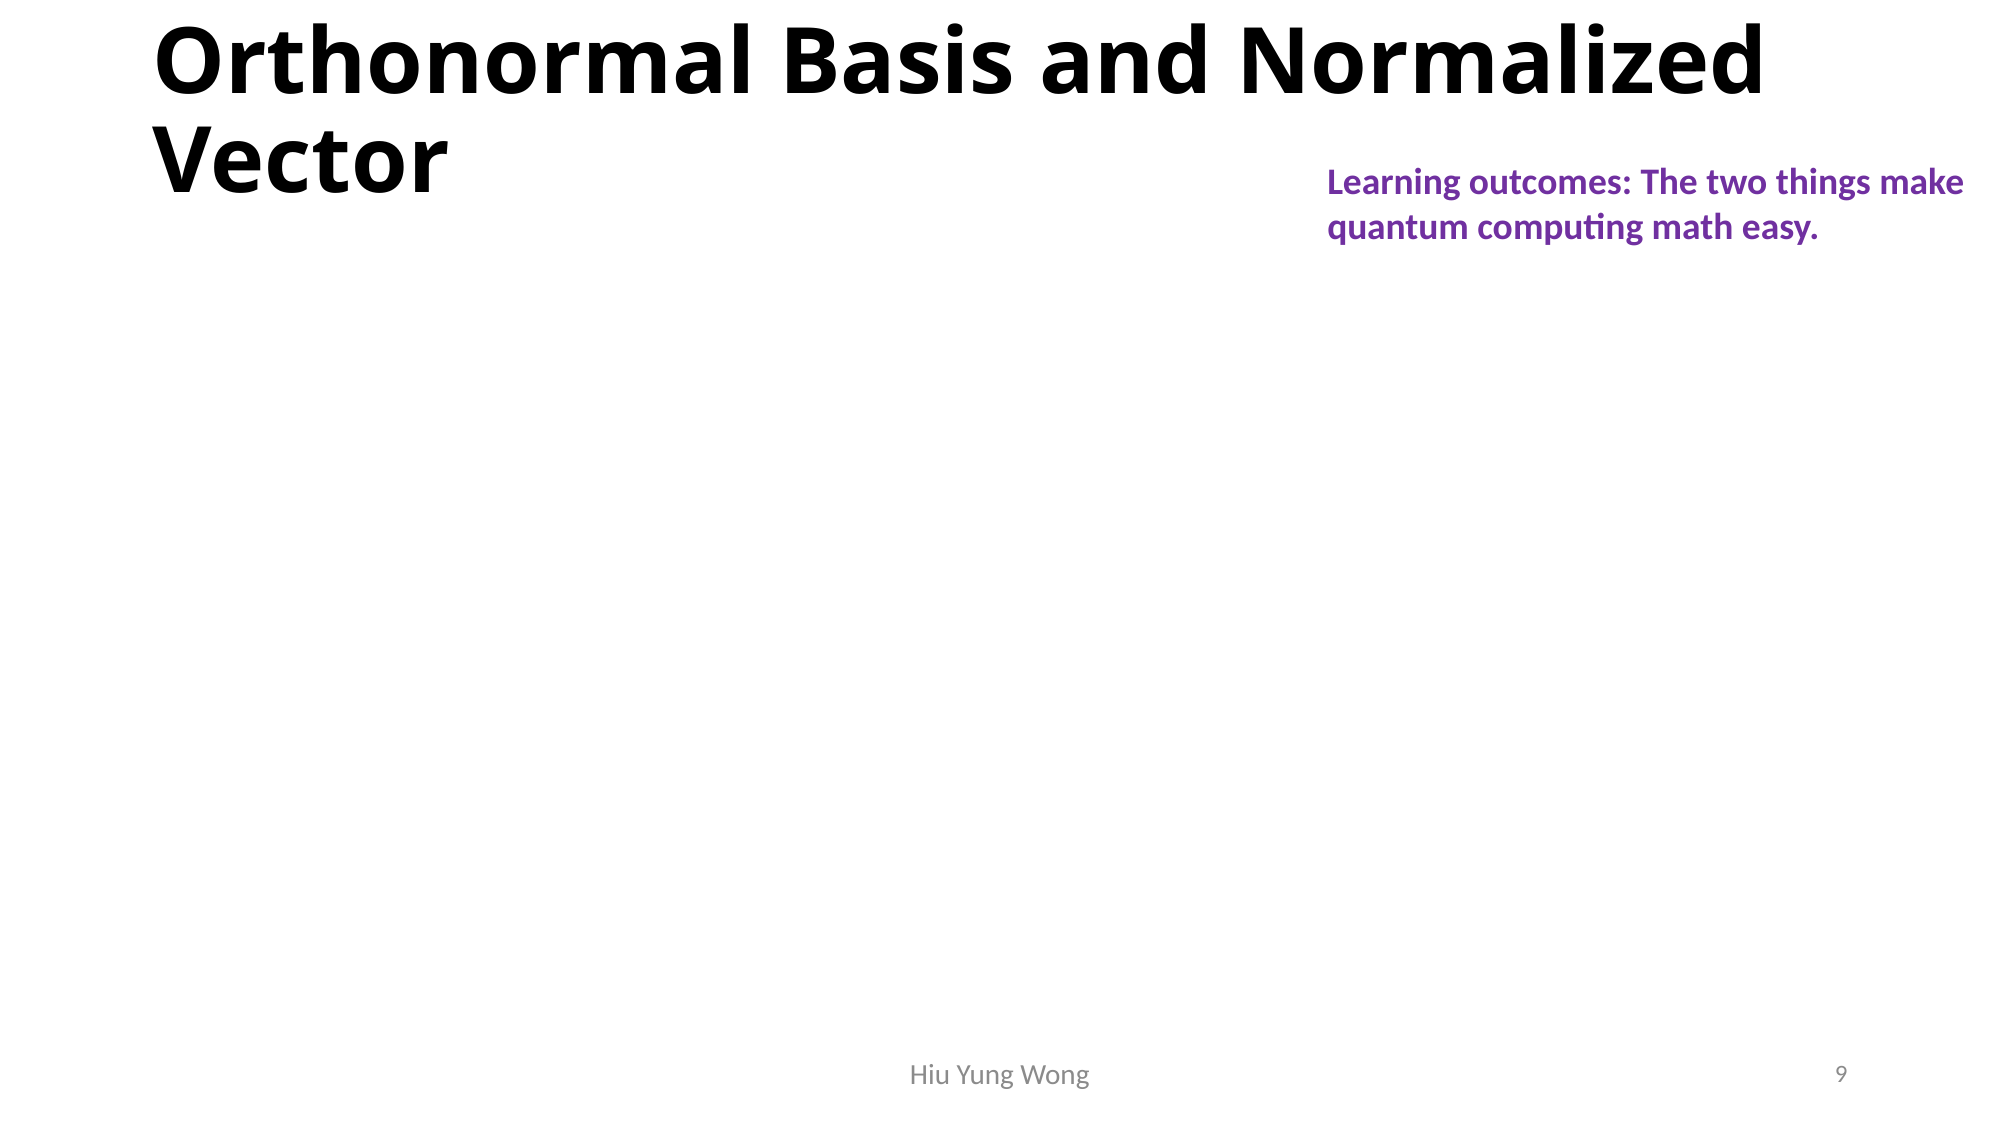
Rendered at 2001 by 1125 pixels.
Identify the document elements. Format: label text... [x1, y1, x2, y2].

slide_number 9 [1412, 1042, 1863, 1103]
text_box Learning outcomes: The two things make quantum computing math easy. [1312, 149, 2000, 255]
title Orthonormal Basis and Normalized Vector [137, 59, 1863, 278]
footer Hiu Yung Wong [662, 1042, 1338, 1103]
